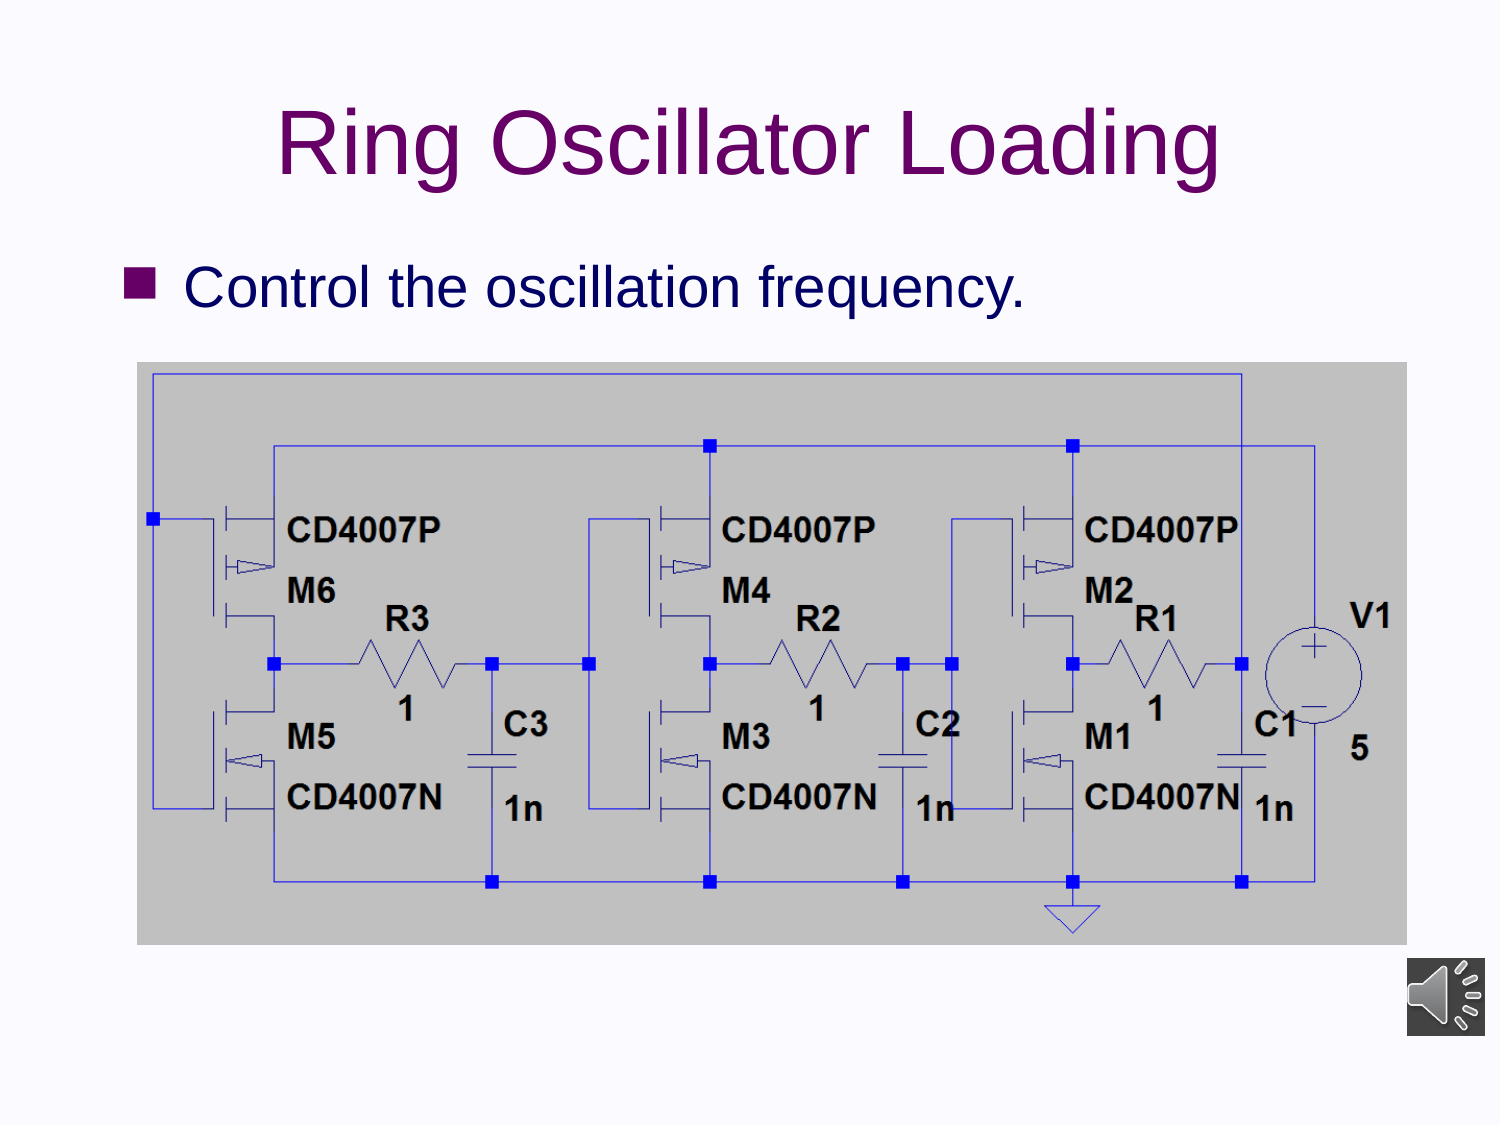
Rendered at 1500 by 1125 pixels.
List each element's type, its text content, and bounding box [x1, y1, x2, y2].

title Ring Oscillator Loading [112, 62, 1388, 213]
picture [1405, 957, 1487, 1038]
picture [137, 362, 1407, 945]
list Control the oscillation frequency. [112, 249, 1388, 1050]
